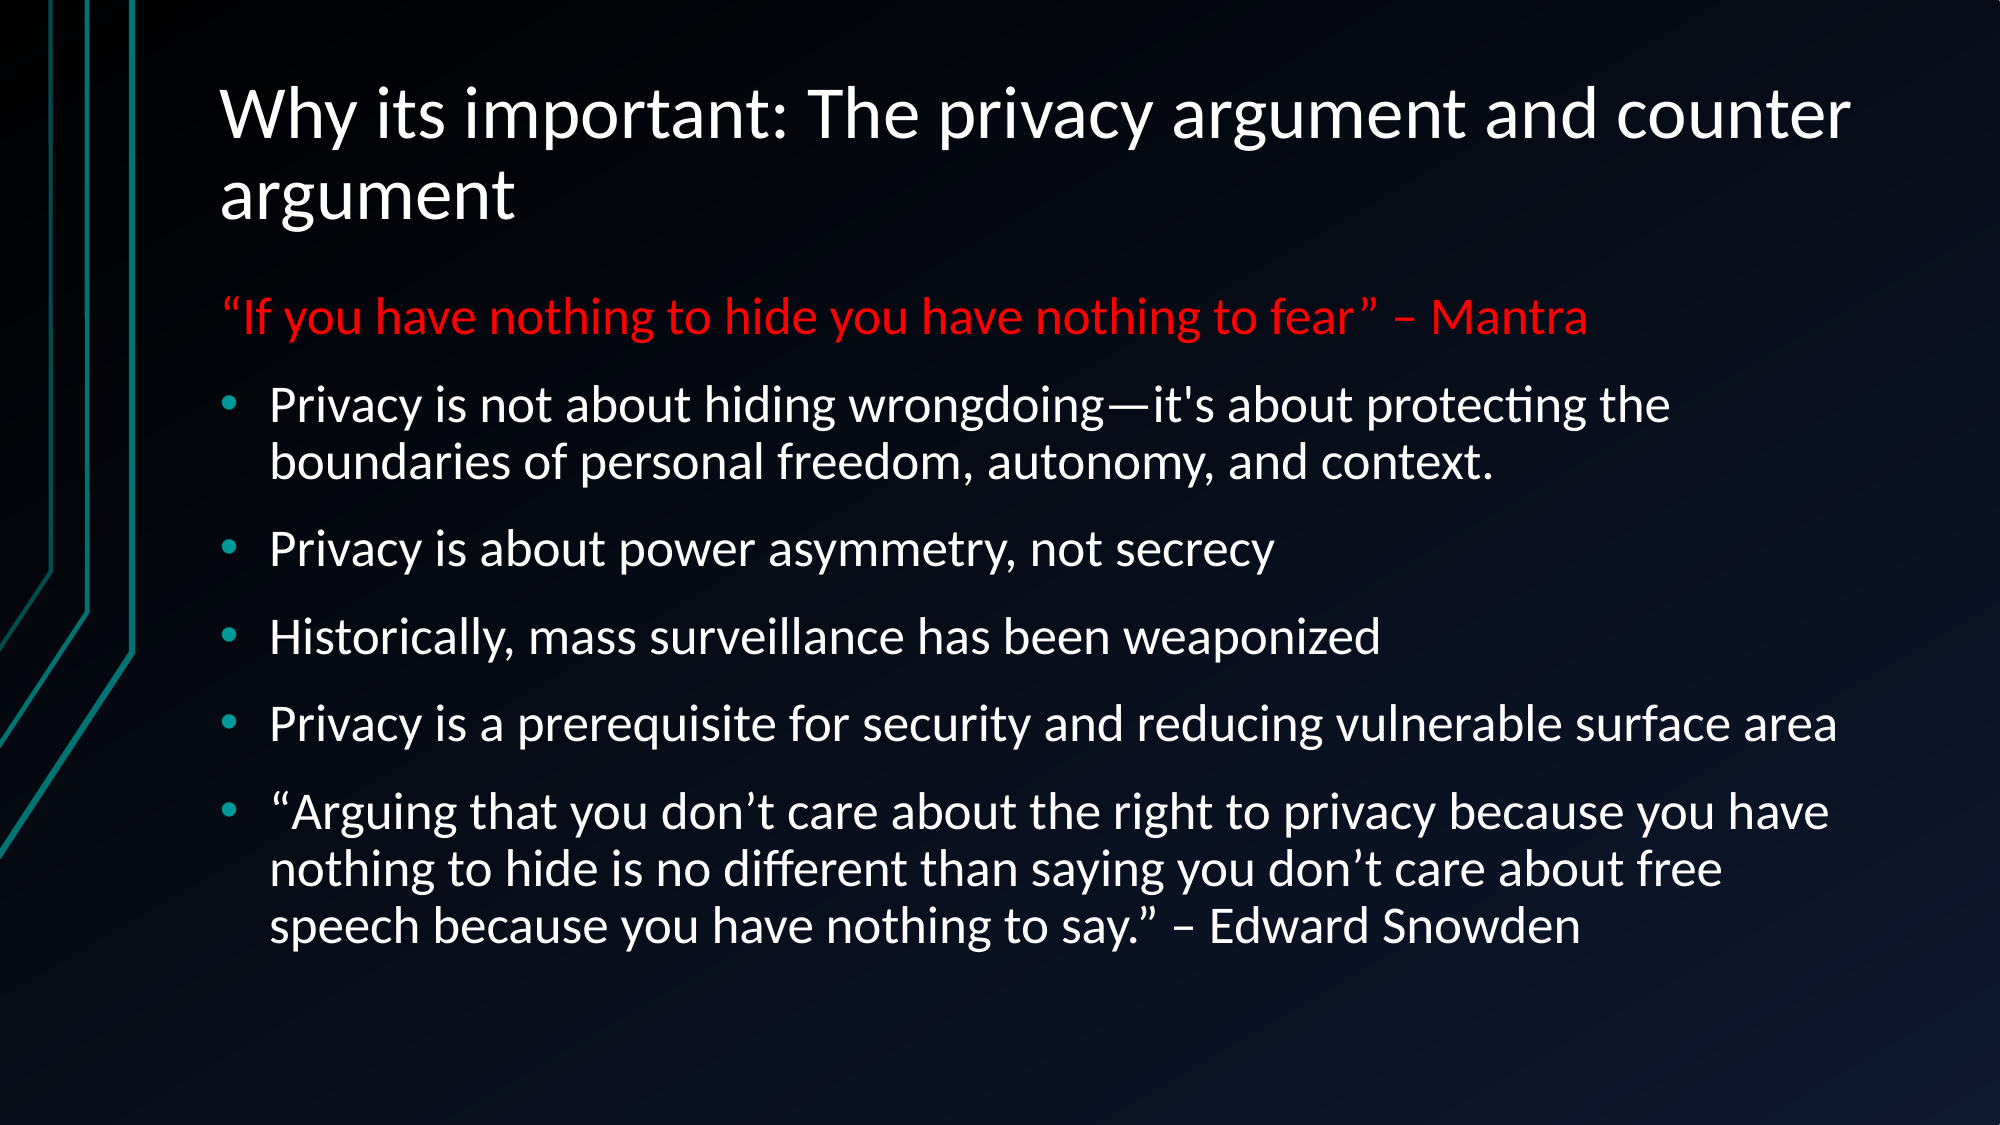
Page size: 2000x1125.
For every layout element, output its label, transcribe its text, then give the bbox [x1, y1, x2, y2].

title Why its important: The privacy argument and counter argument [199, 45, 1900, 246]
list “If you have nothing to hide you have nothing to fear” – Mantra Privacy is not about hiding wrongdoing—it's about protecting the boundaries of personal freedom, autonomy, and context. Privacy is about power asymmetry, not secrecy Historically, mass surveillance has been weaponized Privacy is a prerequisite for security and reducing vulnerable surface area “Arguing that you don’t care about the right to privacy because you have nothing to hide is no different than saying you don’t care about free speech because you have nothing to say.” – Edward Snowden [199, 279, 1900, 1012]
